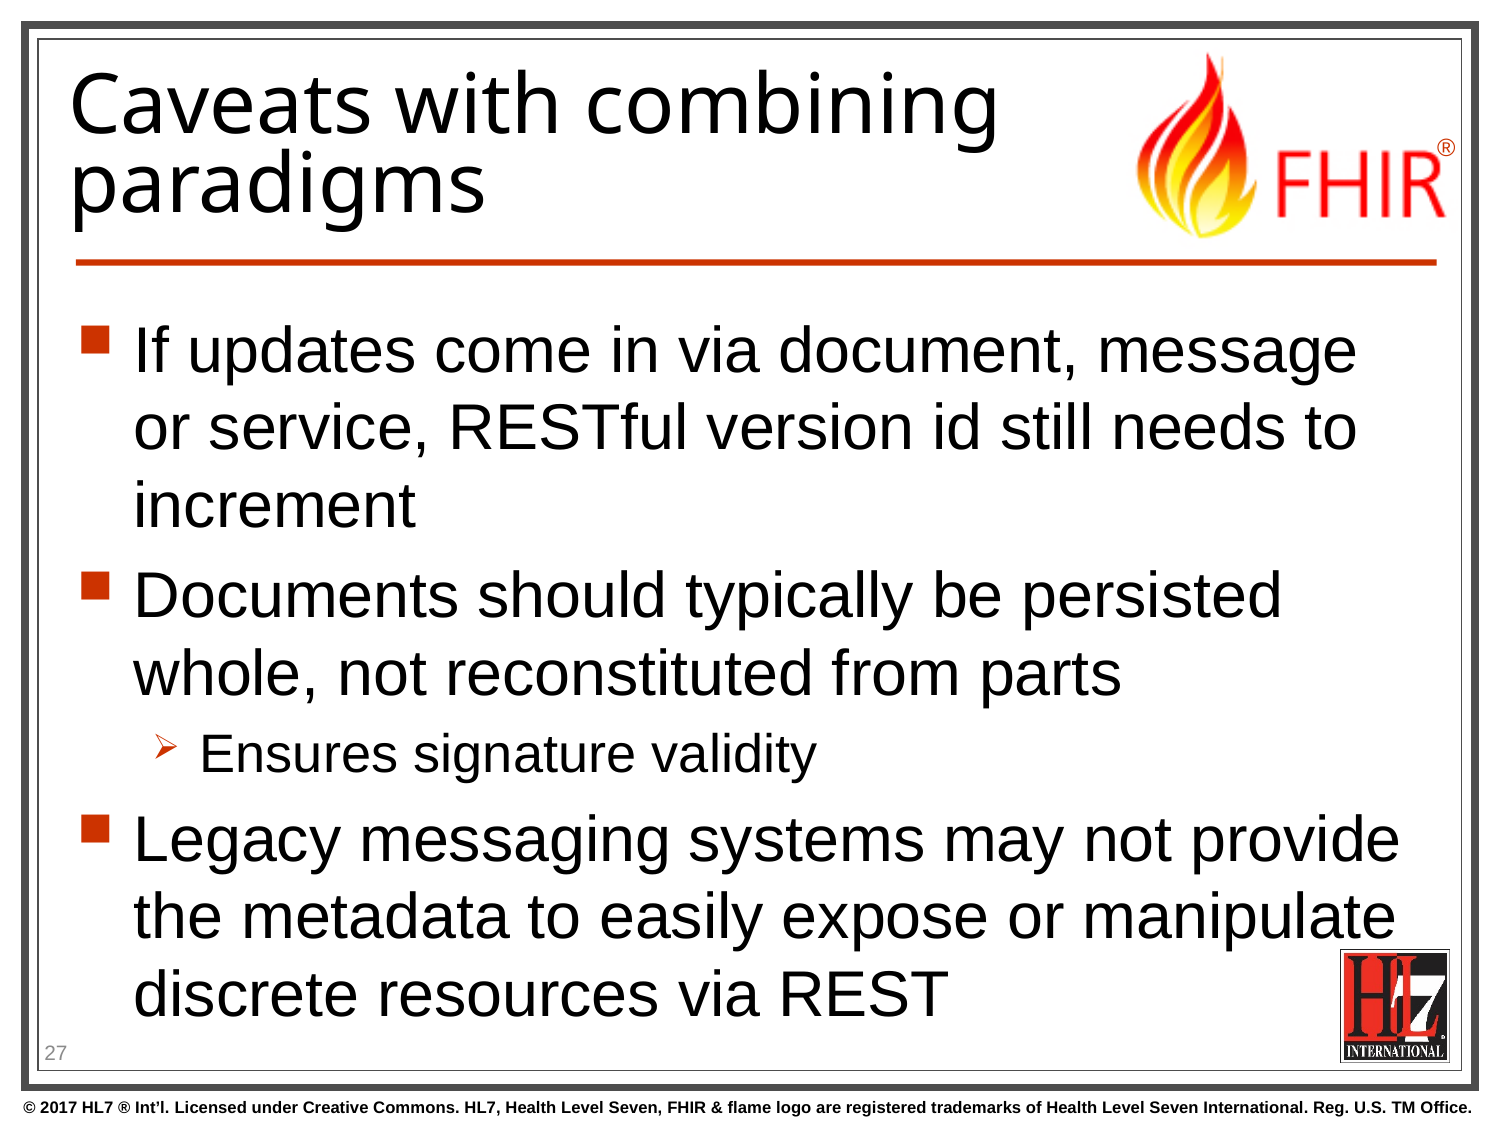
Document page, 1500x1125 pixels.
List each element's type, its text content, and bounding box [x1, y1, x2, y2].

picture [1124, 42, 1458, 249]
picture [1340, 949, 1450, 1063]
list If updates come in via document, message or service, RESTful version id still needs to increment Documents should typically be persisted whole, not reconstituted from parts Ensures signature validity Legacy messaging systems may not provide the metadata to easily expose or manipulate discrete resources via REST [62, 299, 1438, 1059]
slide_number 27 [29, 1034, 148, 1071]
title Caveats with combining paradigms [53, 54, 1128, 244]
